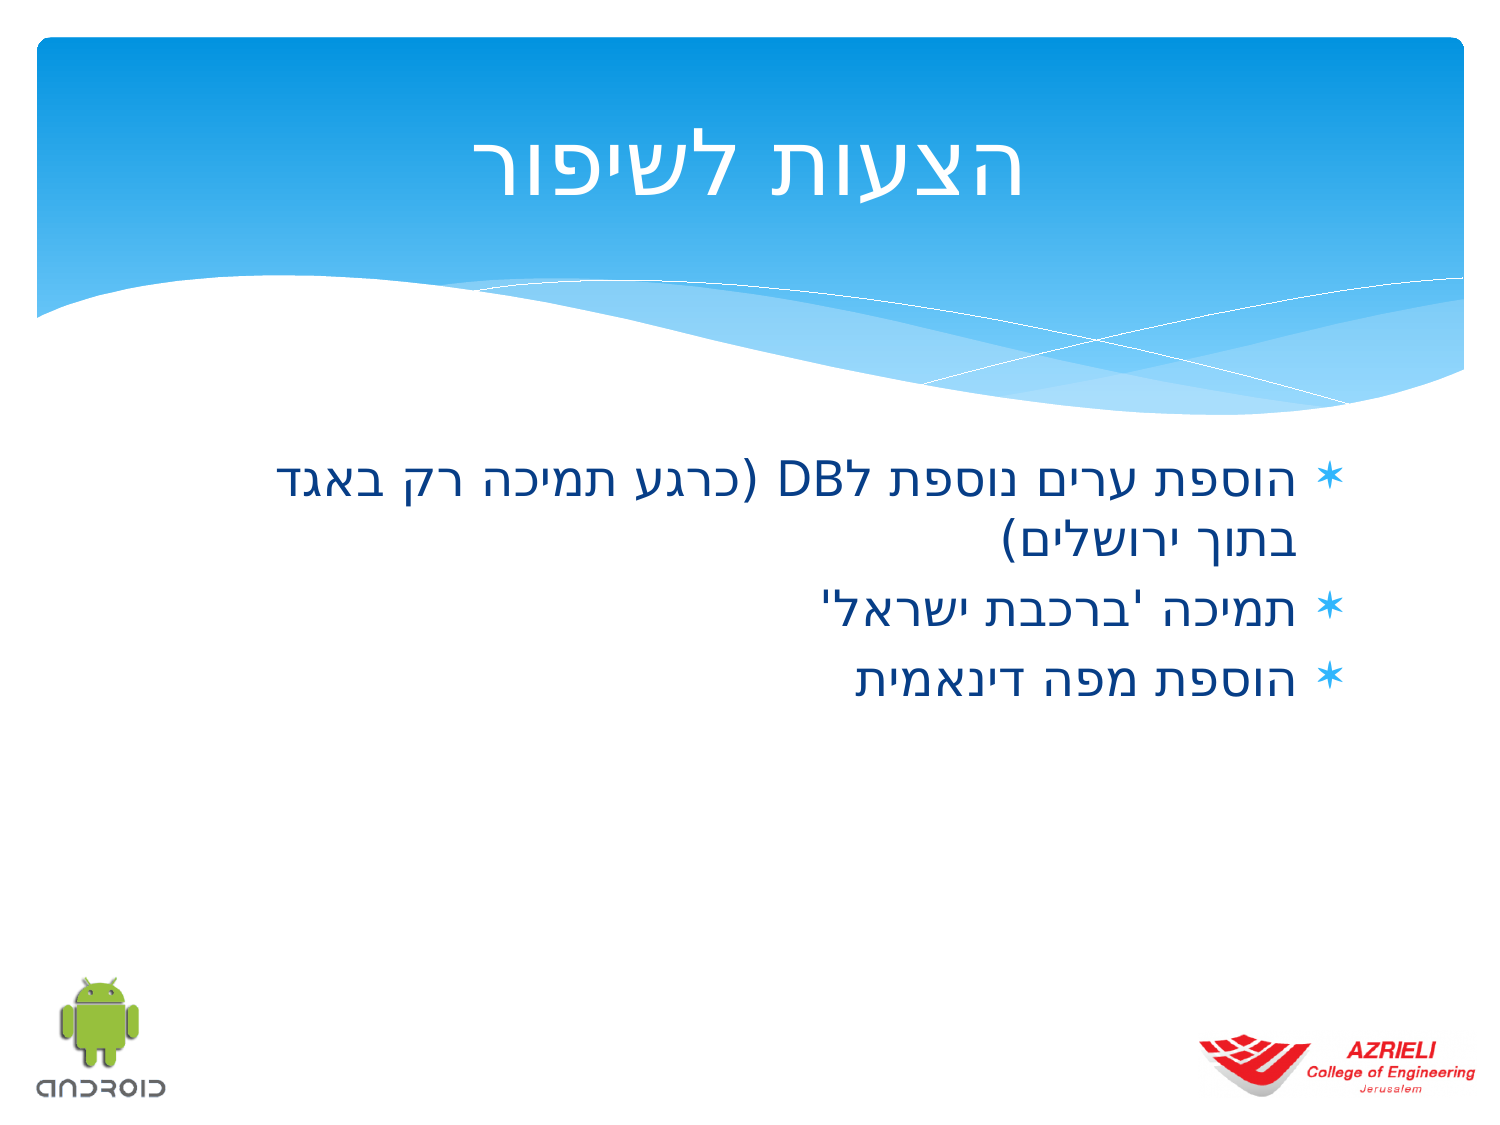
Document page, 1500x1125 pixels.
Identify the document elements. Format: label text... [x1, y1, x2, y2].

picture [29, 963, 172, 1107]
title הצעות לשיפור [75, 55, 1425, 261]
list הוספת ערים נוספת לDB (כרגע תמיכה רק באגד בתוך ירושלים) תמיכה 'ברכבת ישראל' הוספת מפה דינאמית [143, 438, 1359, 1005]
picture [1198, 1030, 1477, 1098]
